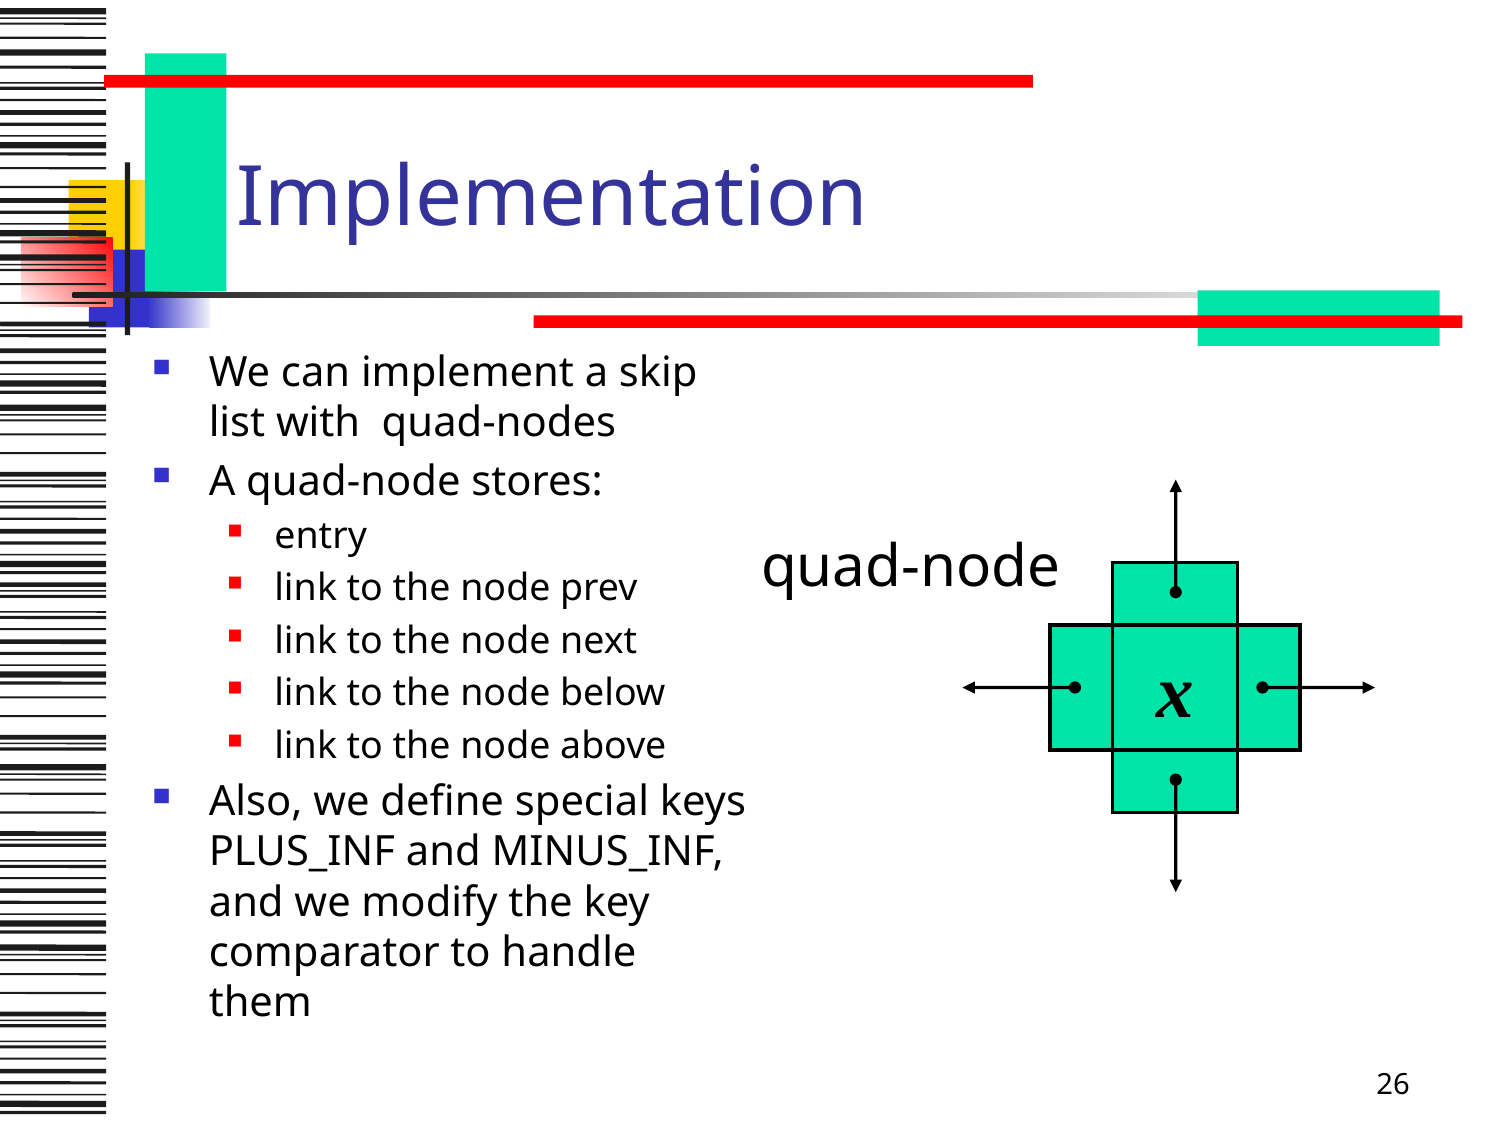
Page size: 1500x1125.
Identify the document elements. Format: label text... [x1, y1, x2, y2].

text_box [1169, 773, 1182, 893]
text_box [1169, 479, 1182, 599]
list We can implement a skip list with quad-nodes A quad-node stores: entry link to the node prev link to the node next link to the node below link to the node above Also, we define special keys PLUS_INF and MINUS_INF, and we modify the key comparator to handle them [137, 337, 763, 1050]
text_box [1050, 562, 1300, 813]
text_box quad-node [746, 520, 1075, 606]
text_box x [1112, 624, 1238, 750]
text_box [1256, 681, 1375, 694]
text_box [962, 681, 1082, 694]
slide_number 26 [1112, 1037, 1426, 1113]
title Implementation [221, 62, 1500, 250]
